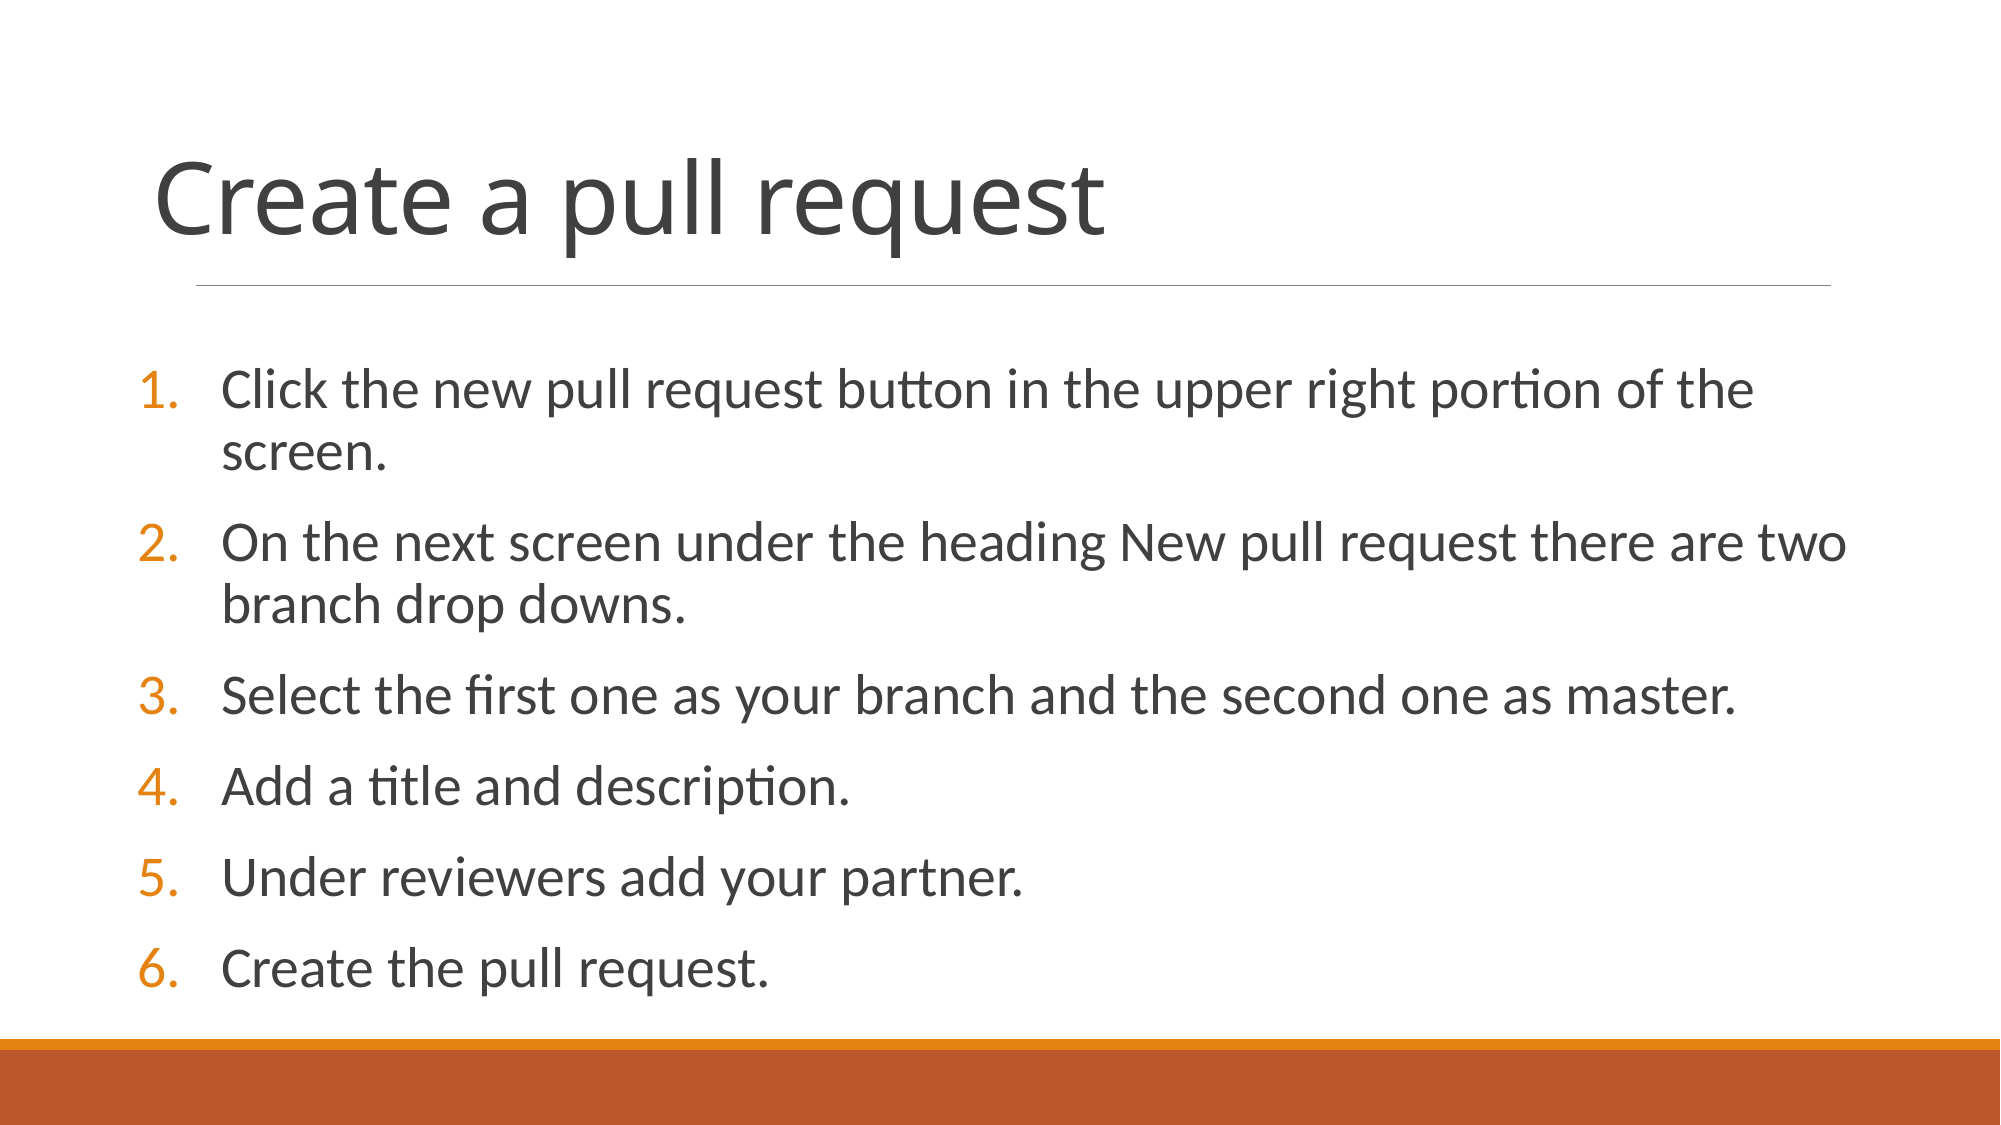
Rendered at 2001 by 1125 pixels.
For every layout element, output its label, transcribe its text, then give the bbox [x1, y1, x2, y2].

list Click the new pull request button in the upper right portion of the screen. On the next screen under the heading New pull request there are two branch drop downs. Select the first one as your branch and the second one as master. Add a title and description. Under reviewers add your partner. Create the pull request. [137, 350, 1863, 1014]
title Create a pull request [137, 59, 1863, 263]
